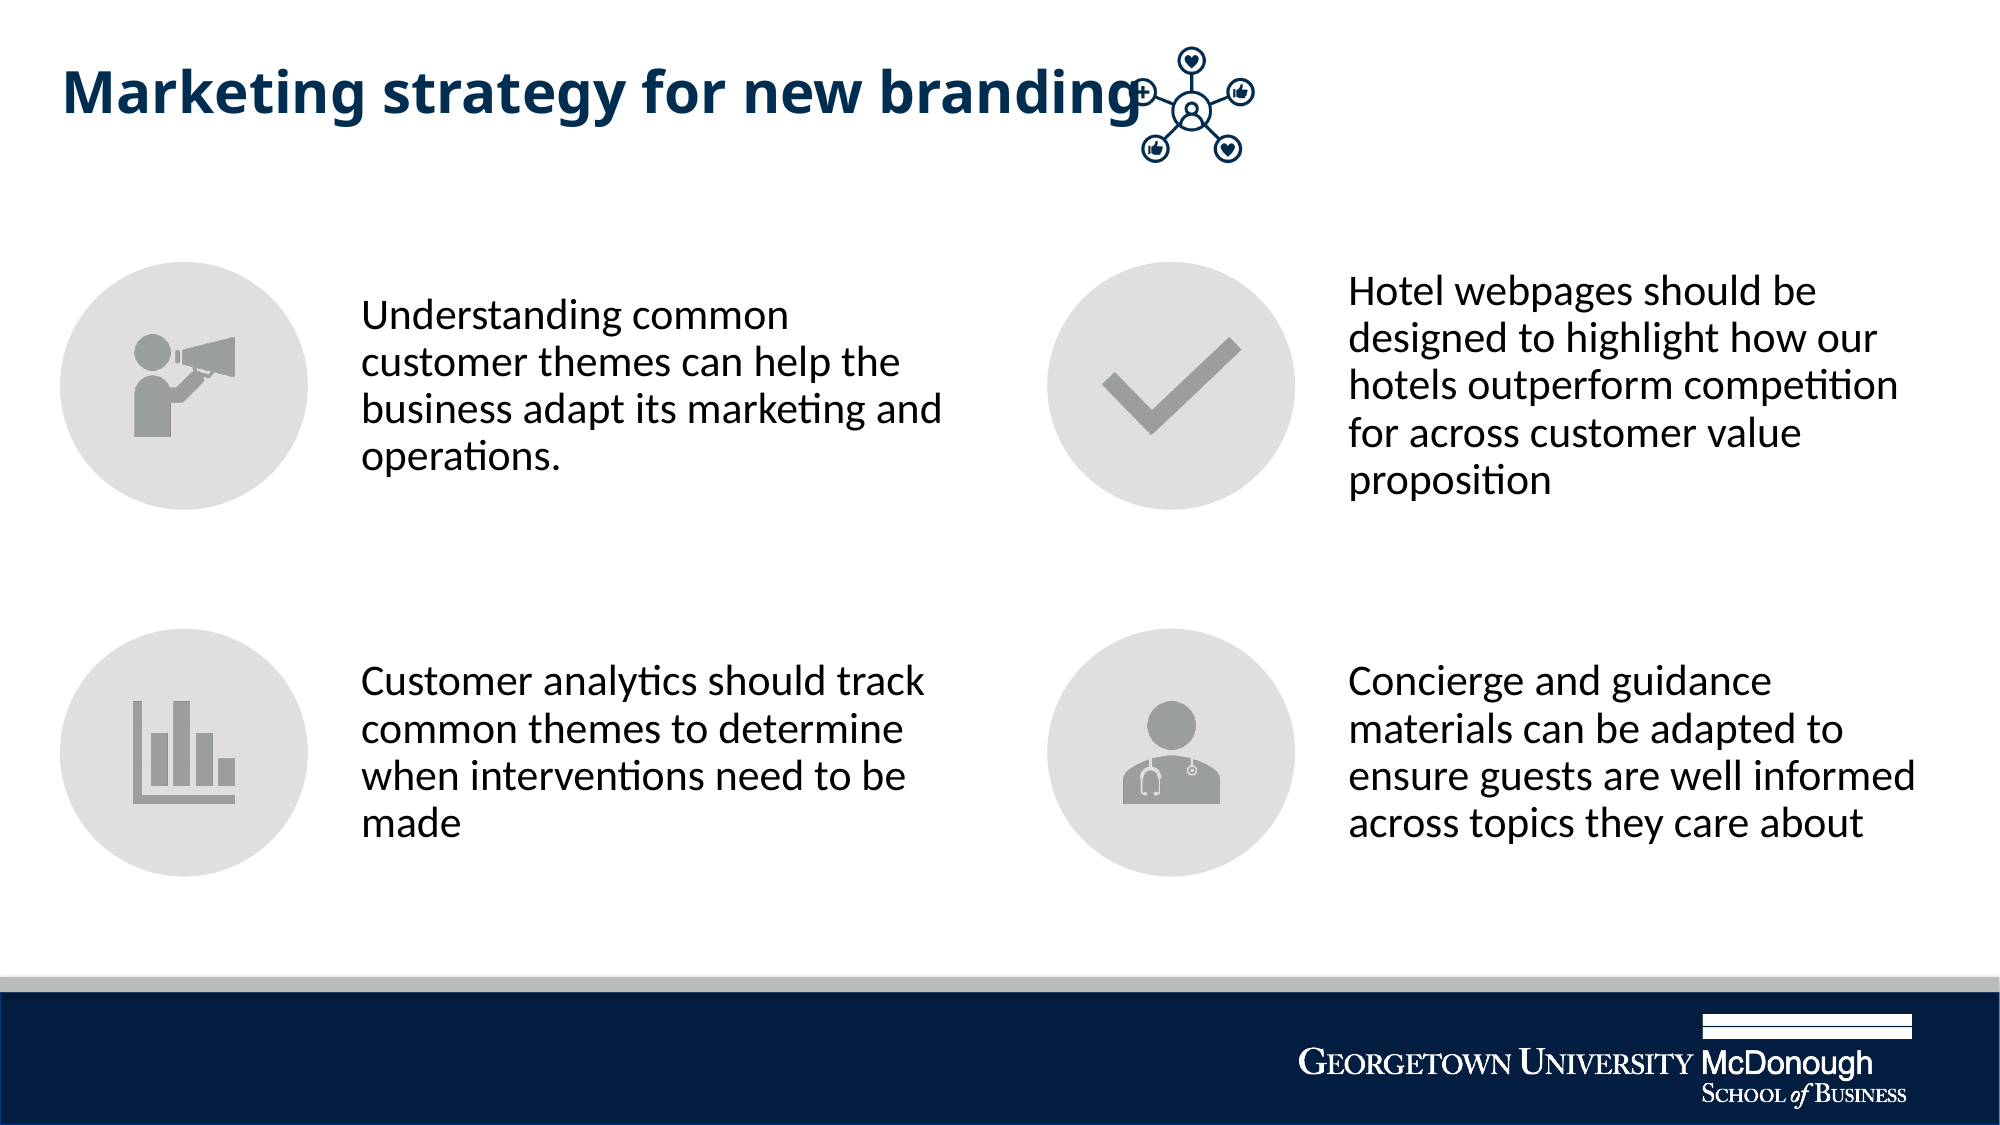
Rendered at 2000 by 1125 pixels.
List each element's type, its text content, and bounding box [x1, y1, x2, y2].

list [46, 219, 1947, 920]
picture [1116, 29, 1267, 180]
picture [1299, 1014, 1912, 1109]
title Marketing strategy for new branding [46, 56, 1947, 201]
